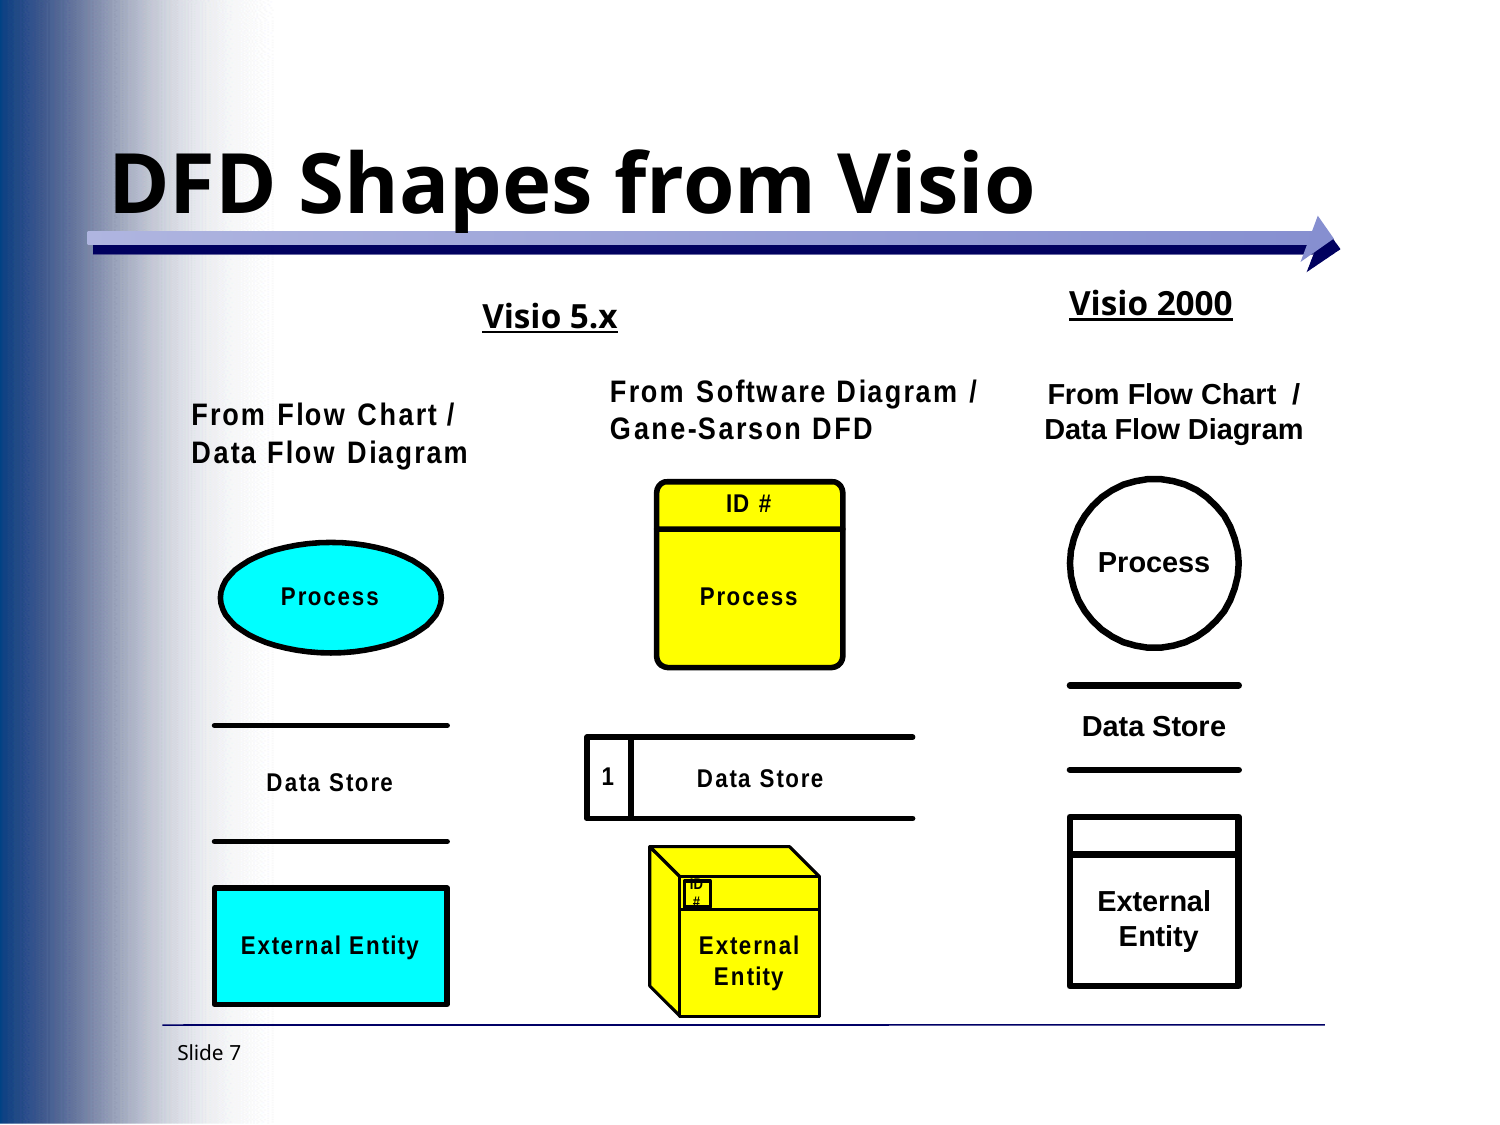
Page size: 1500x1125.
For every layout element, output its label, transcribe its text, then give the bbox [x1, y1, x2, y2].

text_box Visio 2000 [1054, 274, 1248, 330]
text_box Visio 5.x [187, 287, 913, 343]
picture [0, 0, 988, 1125]
picture [1012, 374, 1337, 994]
slide_number Slide [162, 1024, 476, 1101]
title DFD Shapes from Visio [93, 49, 1369, 238]
